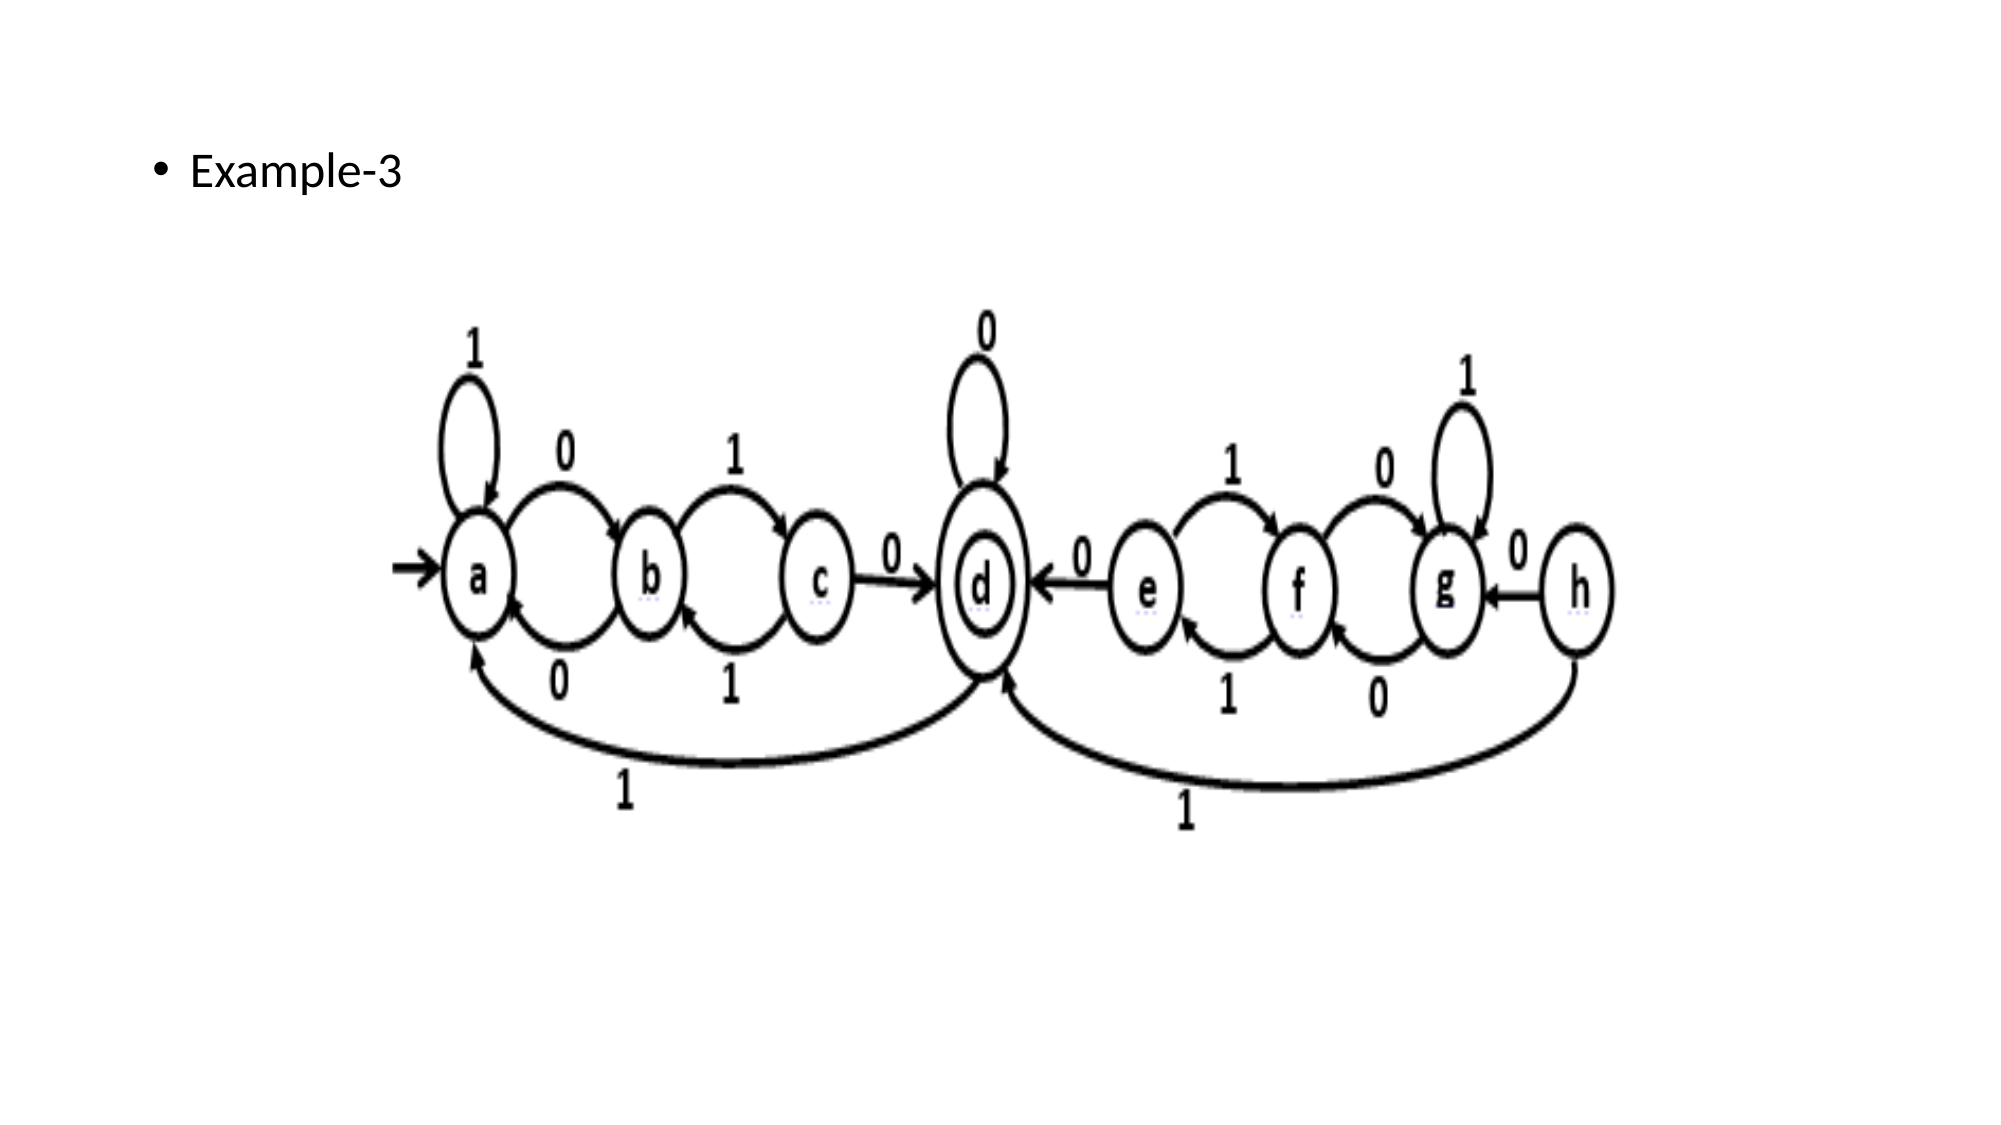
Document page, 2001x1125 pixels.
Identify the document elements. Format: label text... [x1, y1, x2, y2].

picture [357, 277, 1659, 910]
list Example-3 [137, 136, 443, 790]
